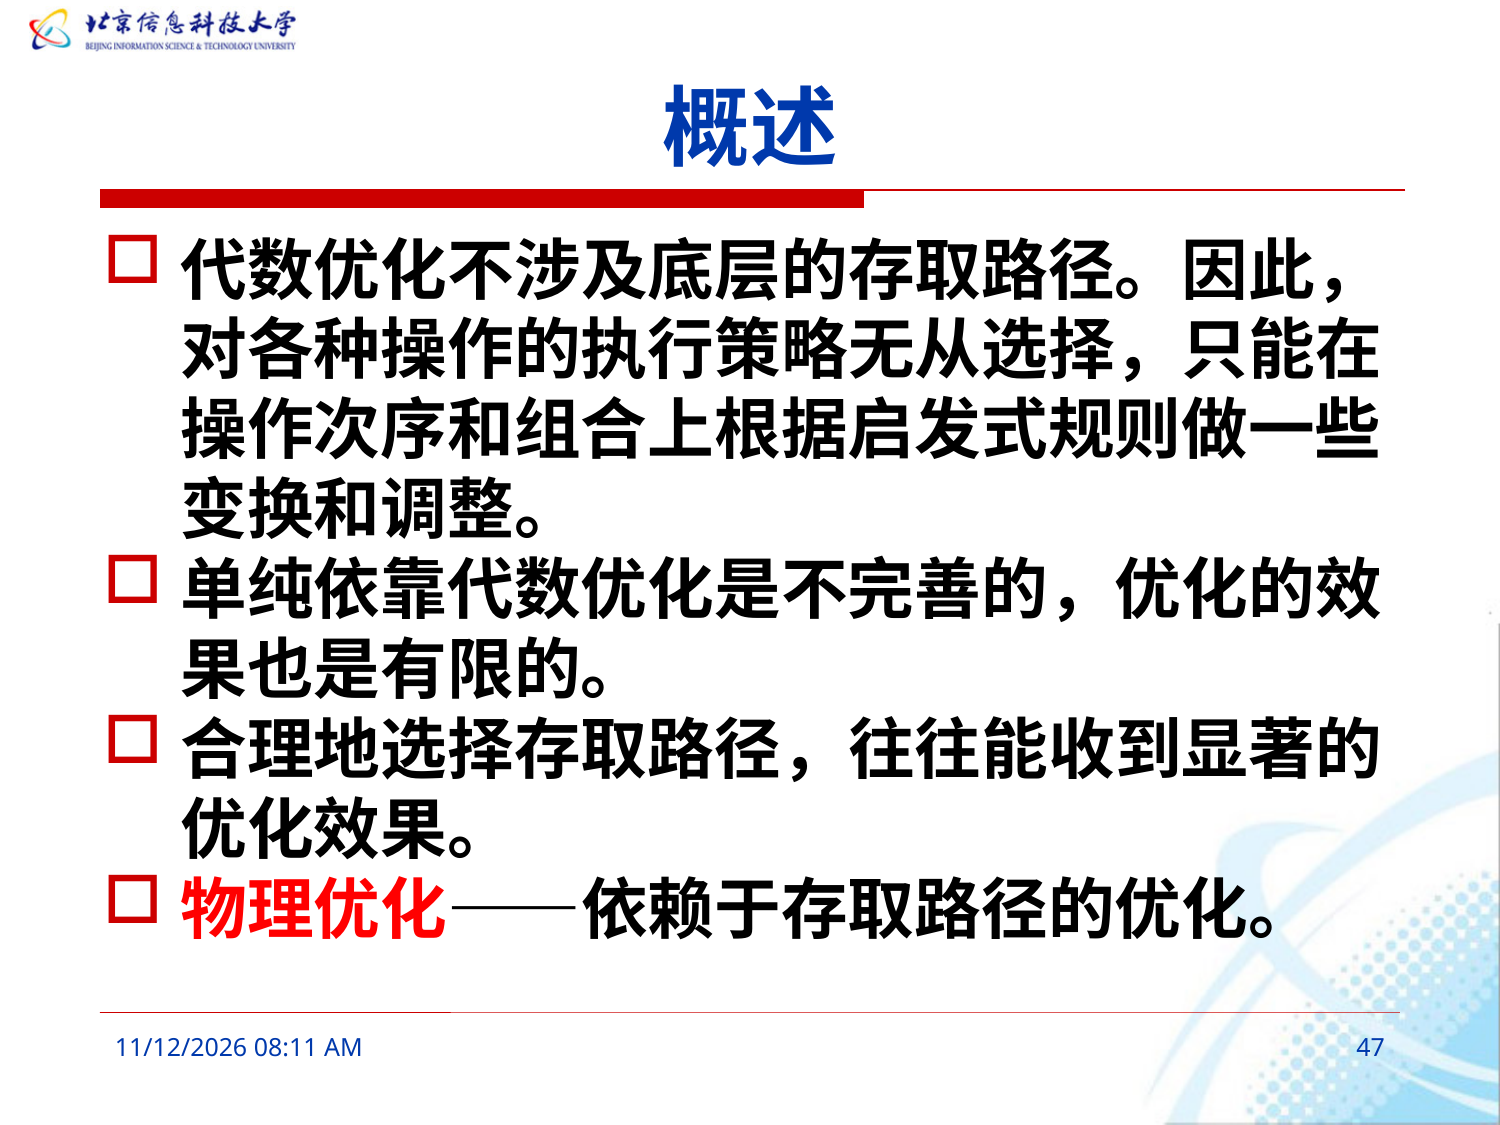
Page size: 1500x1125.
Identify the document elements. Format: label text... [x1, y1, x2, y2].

picture [0, 0, 1500, 1125]
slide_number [99, 1024, 432, 1103]
list 代数优化不涉及底层的存取路径。因此，对各种操作的执行策略无从选择，只能在操作次序和组合上根据启发式规则做一些变换和调整。 单纯依靠代数优化是不完善的，优化的效果也是有限的。 合理地选择存取路径，往往能收到显著的优化效果。 物理优化——依赖于存取路径的优化。 [88, 219, 1424, 977]
title 概述 [93, 49, 1407, 185]
slide_number 47 [1074, 1024, 1401, 1103]
